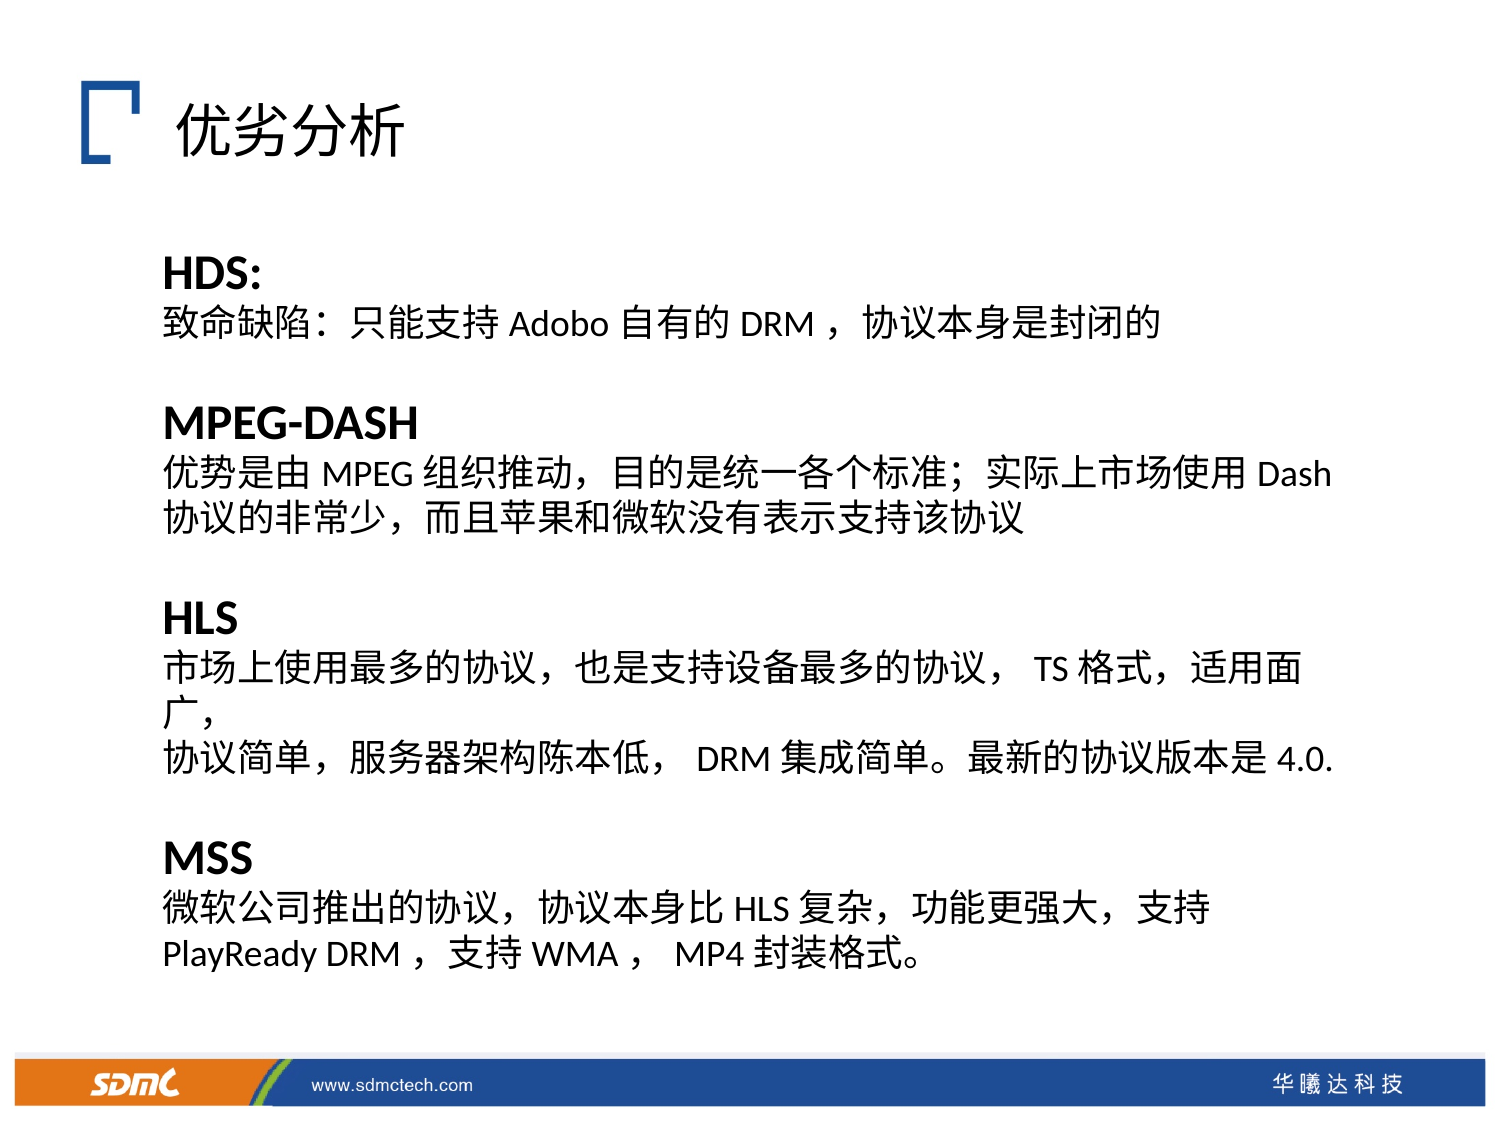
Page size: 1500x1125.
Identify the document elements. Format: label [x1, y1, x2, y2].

list [0, 0, 1500, 1121]
